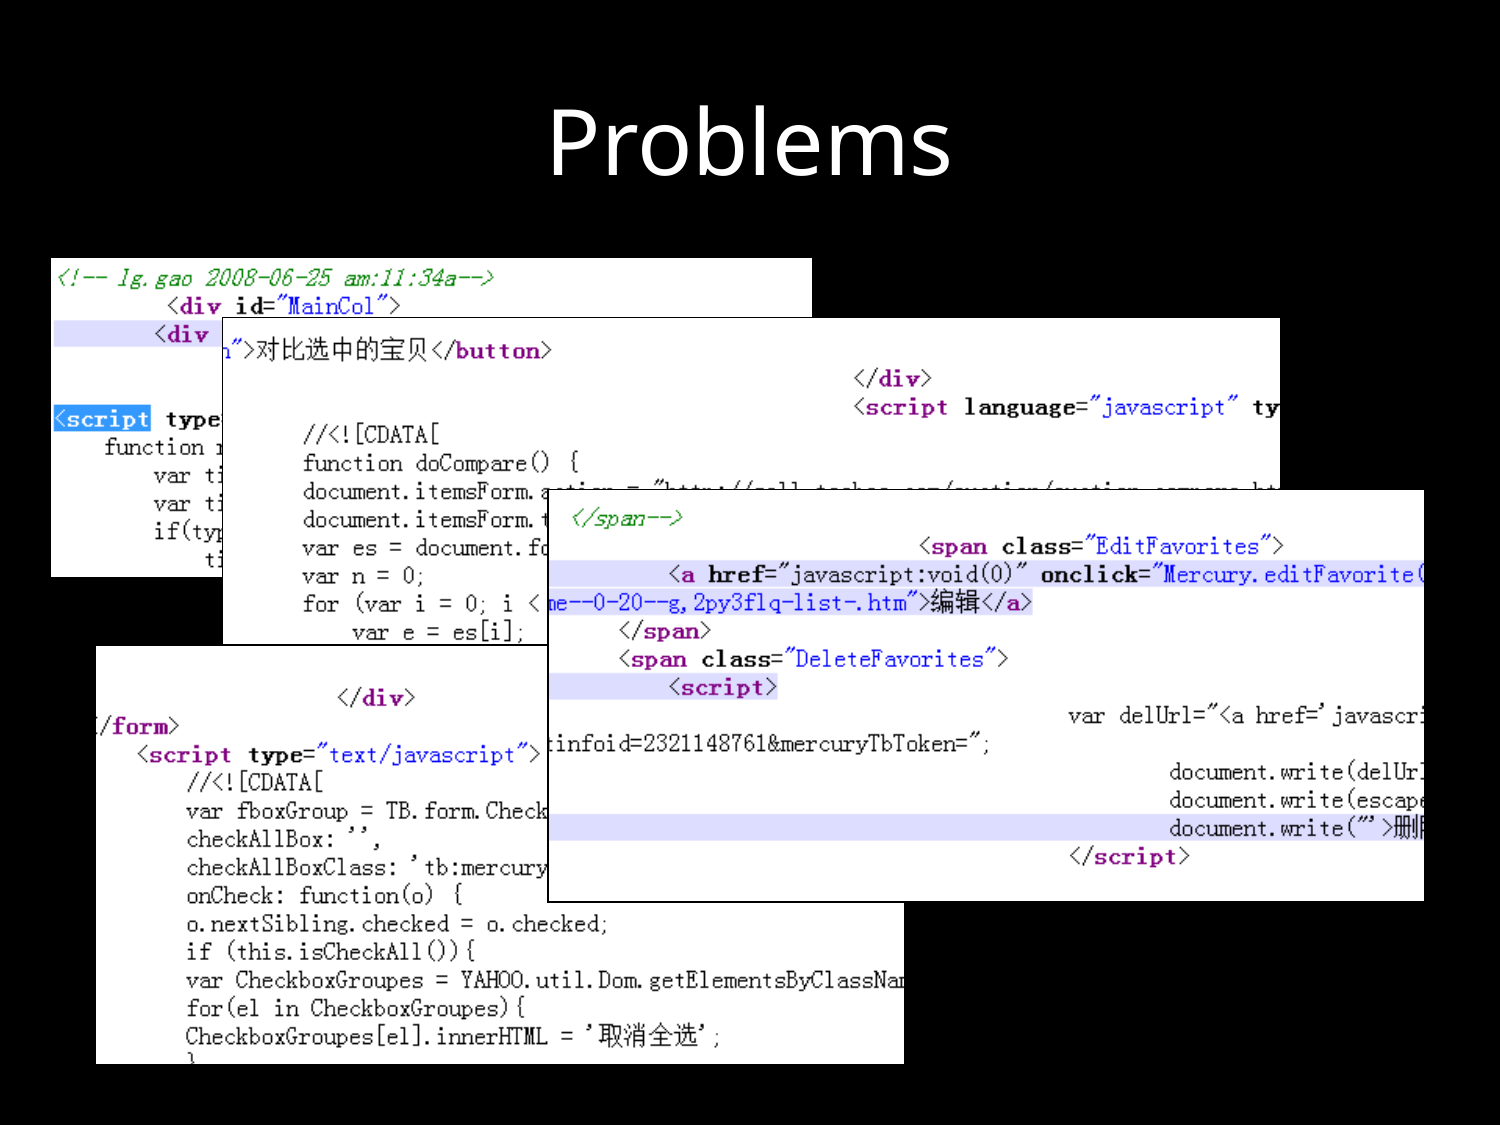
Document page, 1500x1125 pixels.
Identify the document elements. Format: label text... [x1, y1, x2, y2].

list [51, 257, 813, 578]
picture [95, 317, 1425, 1065]
title Problems [74, 44, 1426, 233]
